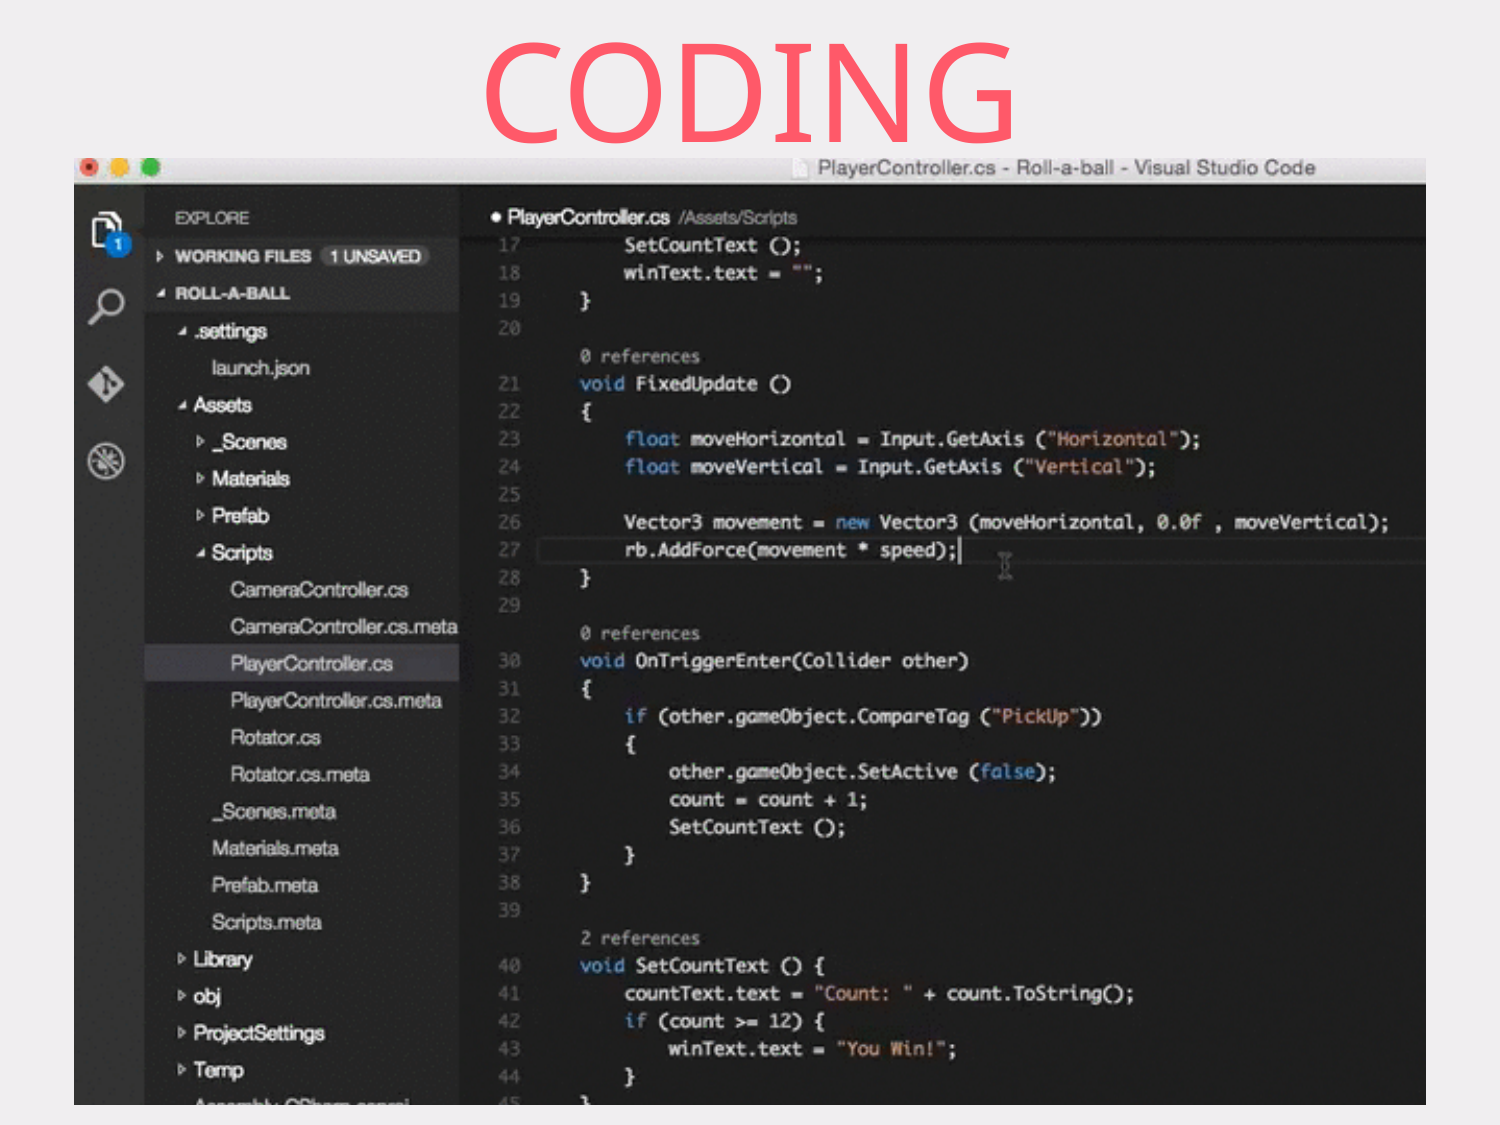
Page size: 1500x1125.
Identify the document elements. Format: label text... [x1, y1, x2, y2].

picture [74, 158, 1426, 1105]
text_box CODING [0, 0, 1500, 178]
